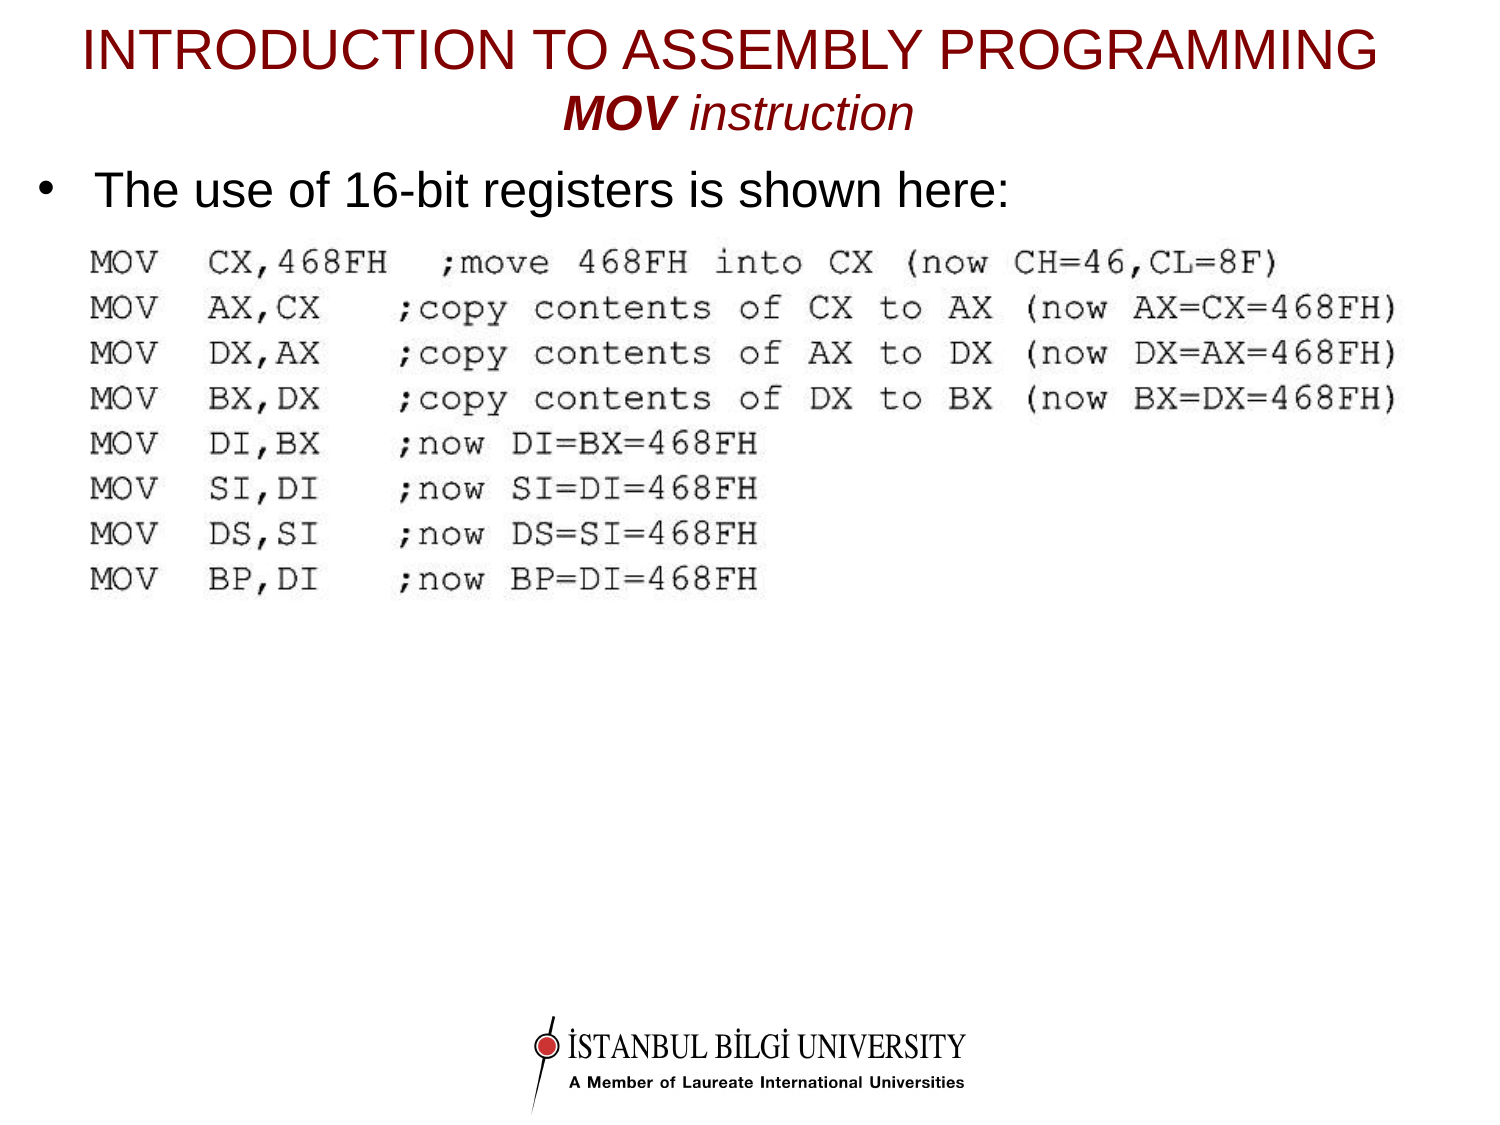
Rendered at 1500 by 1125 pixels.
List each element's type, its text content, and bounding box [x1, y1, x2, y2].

list The use of 16-bit registers is shown here: [22, 149, 1460, 250]
picture [66, 237, 1424, 607]
title INTRODUCTION TO ASSEMBLY PROGRAMMING MOV instruction [52, 0, 1425, 171]
picture [531, 1016, 966, 1116]
